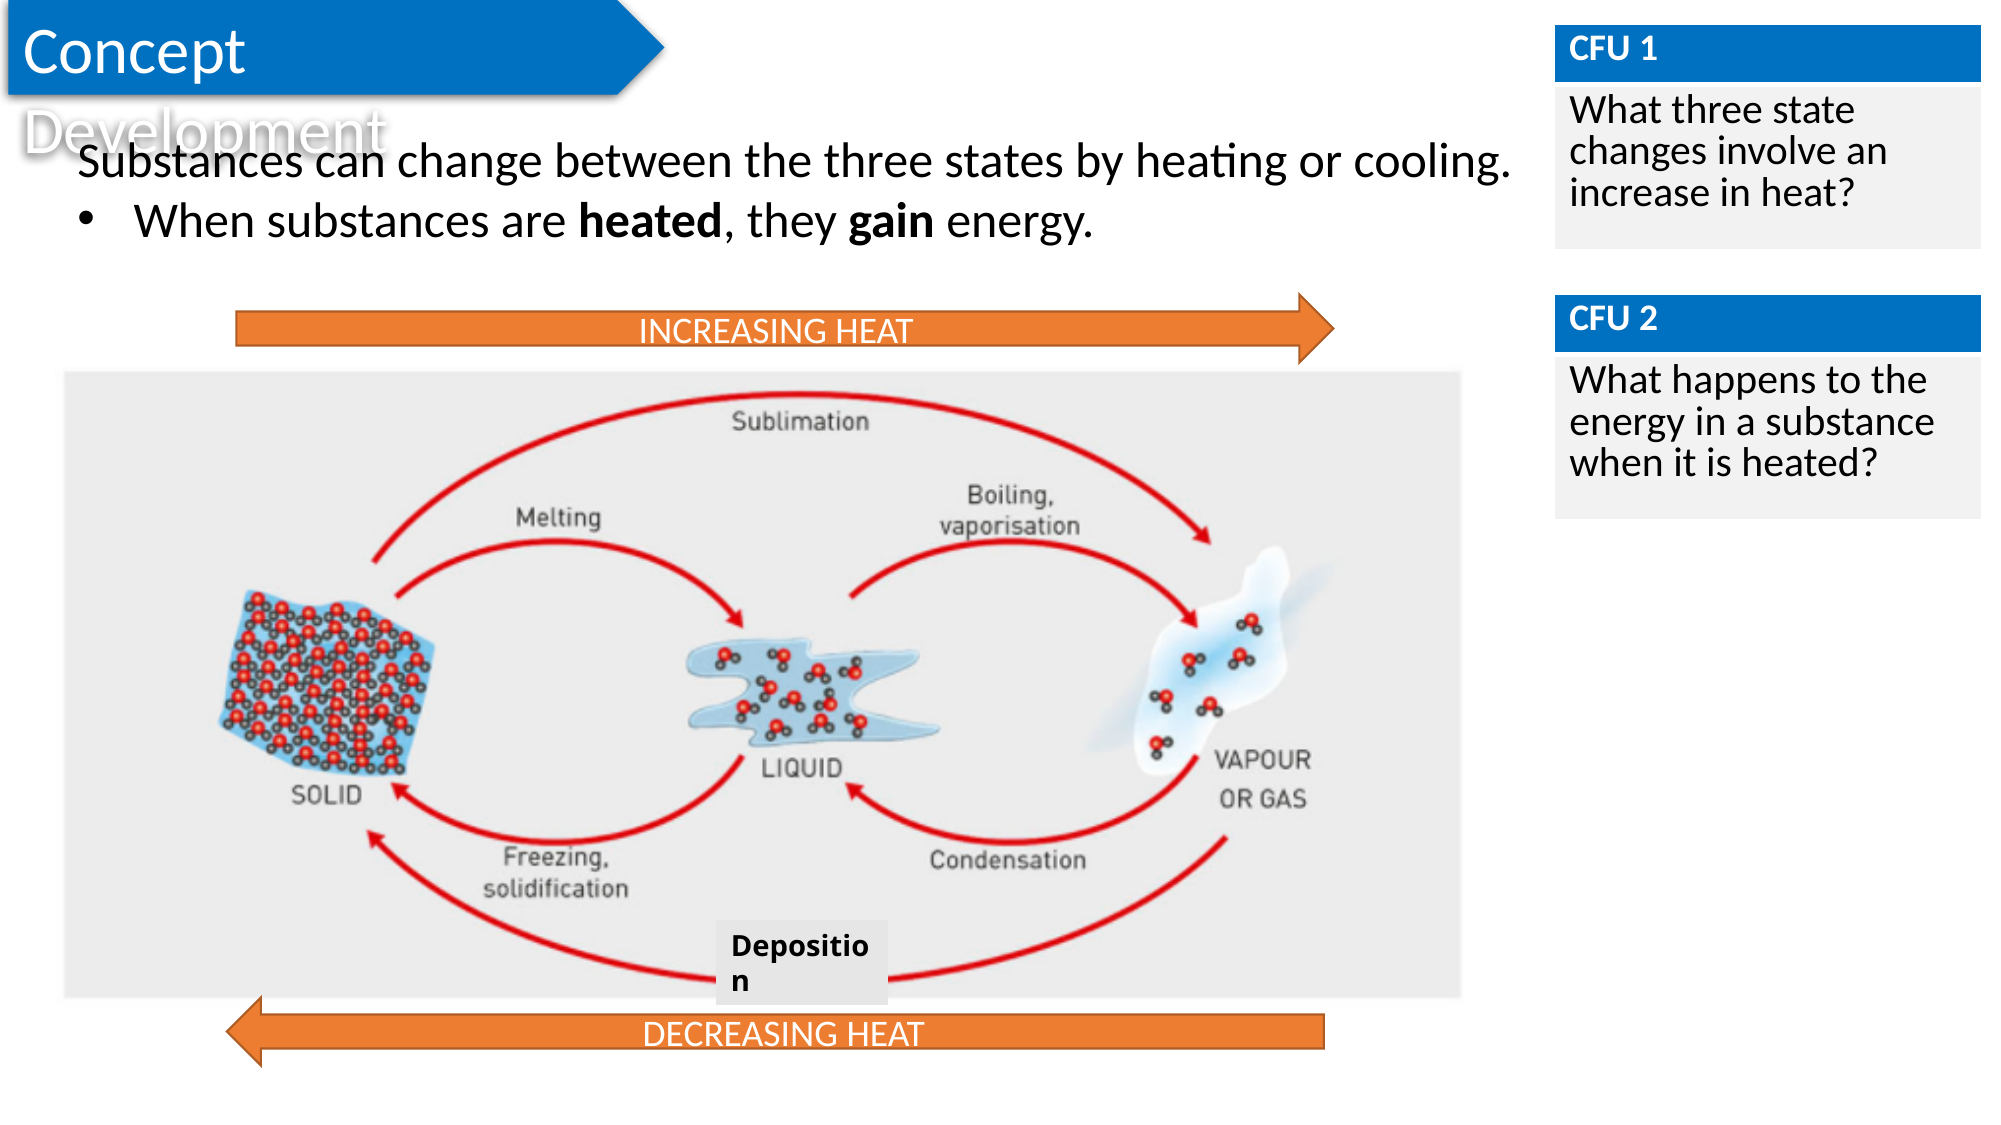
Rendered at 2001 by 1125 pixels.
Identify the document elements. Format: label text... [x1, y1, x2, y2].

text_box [53, 362, 1475, 1012]
text_box DECREASING HEAT [225, 1012, 1325, 1069]
table_header CFU 2 [1555, 295, 1981, 352]
table_header CFU 1 [1555, 25, 1981, 82]
text_box INCREASING HEAT [235, 292, 1335, 362]
text_box Concept Development [8, 0, 665, 95]
text_box Substances can change between the three states by heating or cooling. When substances are heated, they gain energy. [62, 120, 1531, 360]
table_cell What happens to the energy in a substance when it is heated? [1555, 357, 1981, 519]
table_cell What three state changes involve an increase in heat? [1555, 87, 1981, 249]
